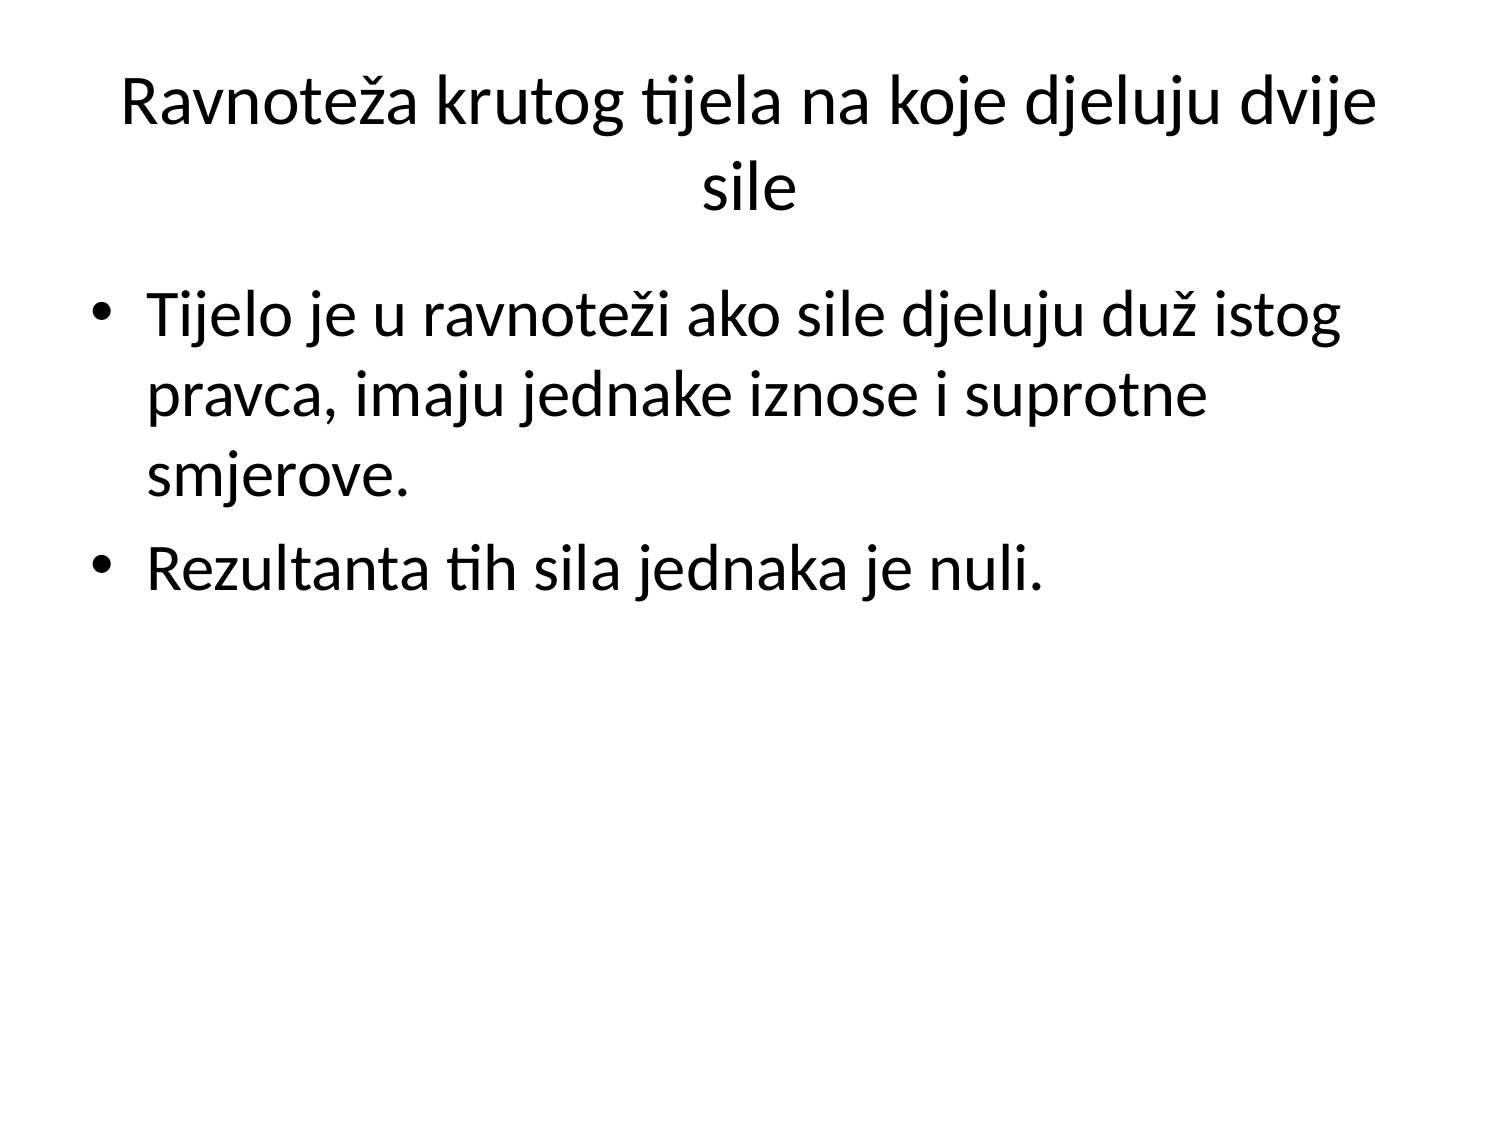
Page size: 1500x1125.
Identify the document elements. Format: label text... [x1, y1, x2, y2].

title Ravnoteža krutog tijela na koje djeluju dvije sile [75, 45, 1425, 233]
list Tijelo je u ravnoteži ako sile djeluju duž istog pravca, imaju jednake iznose i suprotne smjerove. Rezultanta tih sila jednaka je nuli. [75, 262, 1425, 1005]
